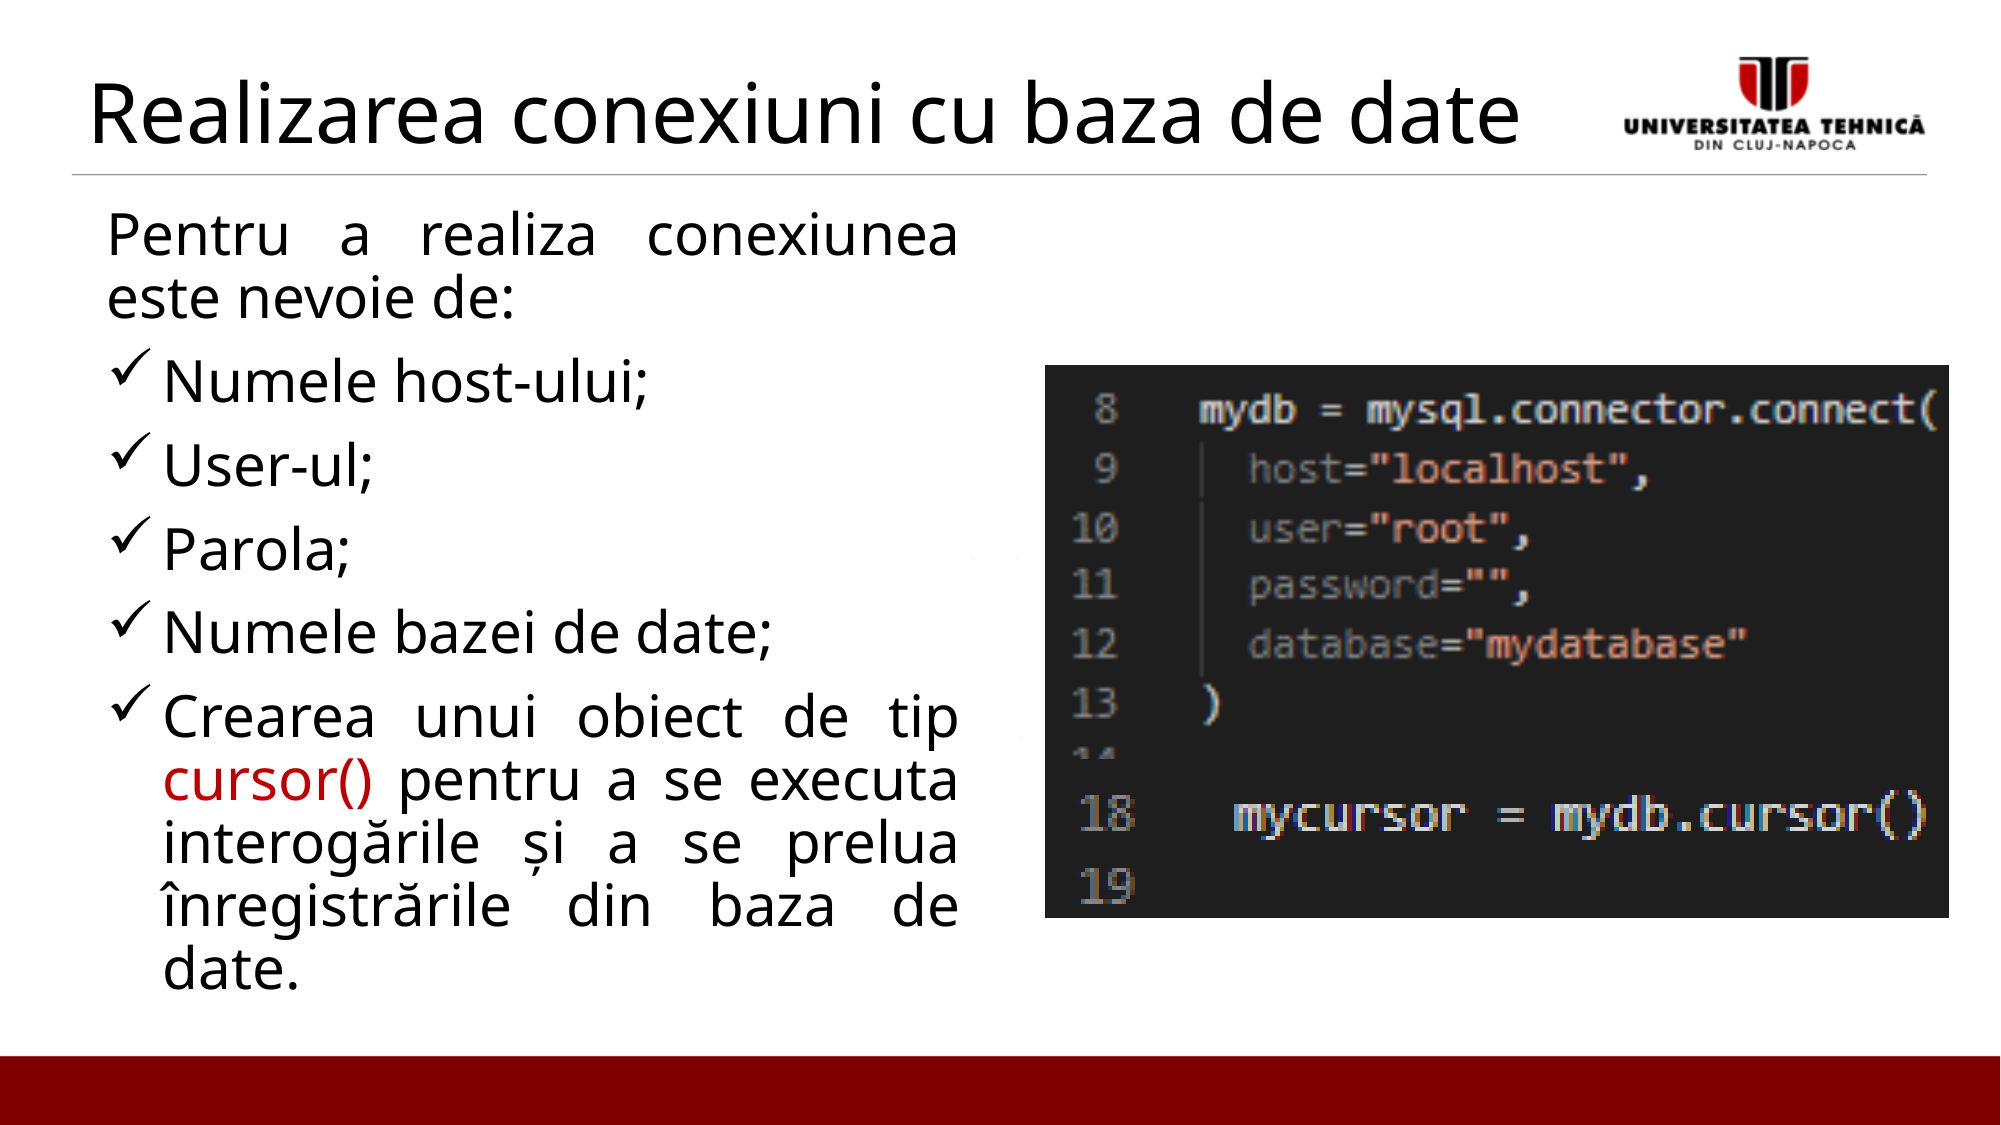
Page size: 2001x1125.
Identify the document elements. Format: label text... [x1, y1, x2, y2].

picture [0, 0, 2001, 1125]
title Realizarea conexiuni cu baza de date [72, 68, 1603, 165]
list Pentru a realiza conexiunea este nevoie de: Numele host-ului; User-ul; Parola; Numele bazei de date; Crearea unui obiect de tip cursor() pentru a se executa interogările și a se prelua înregistrările din baza de date. [72, 197, 976, 1043]
